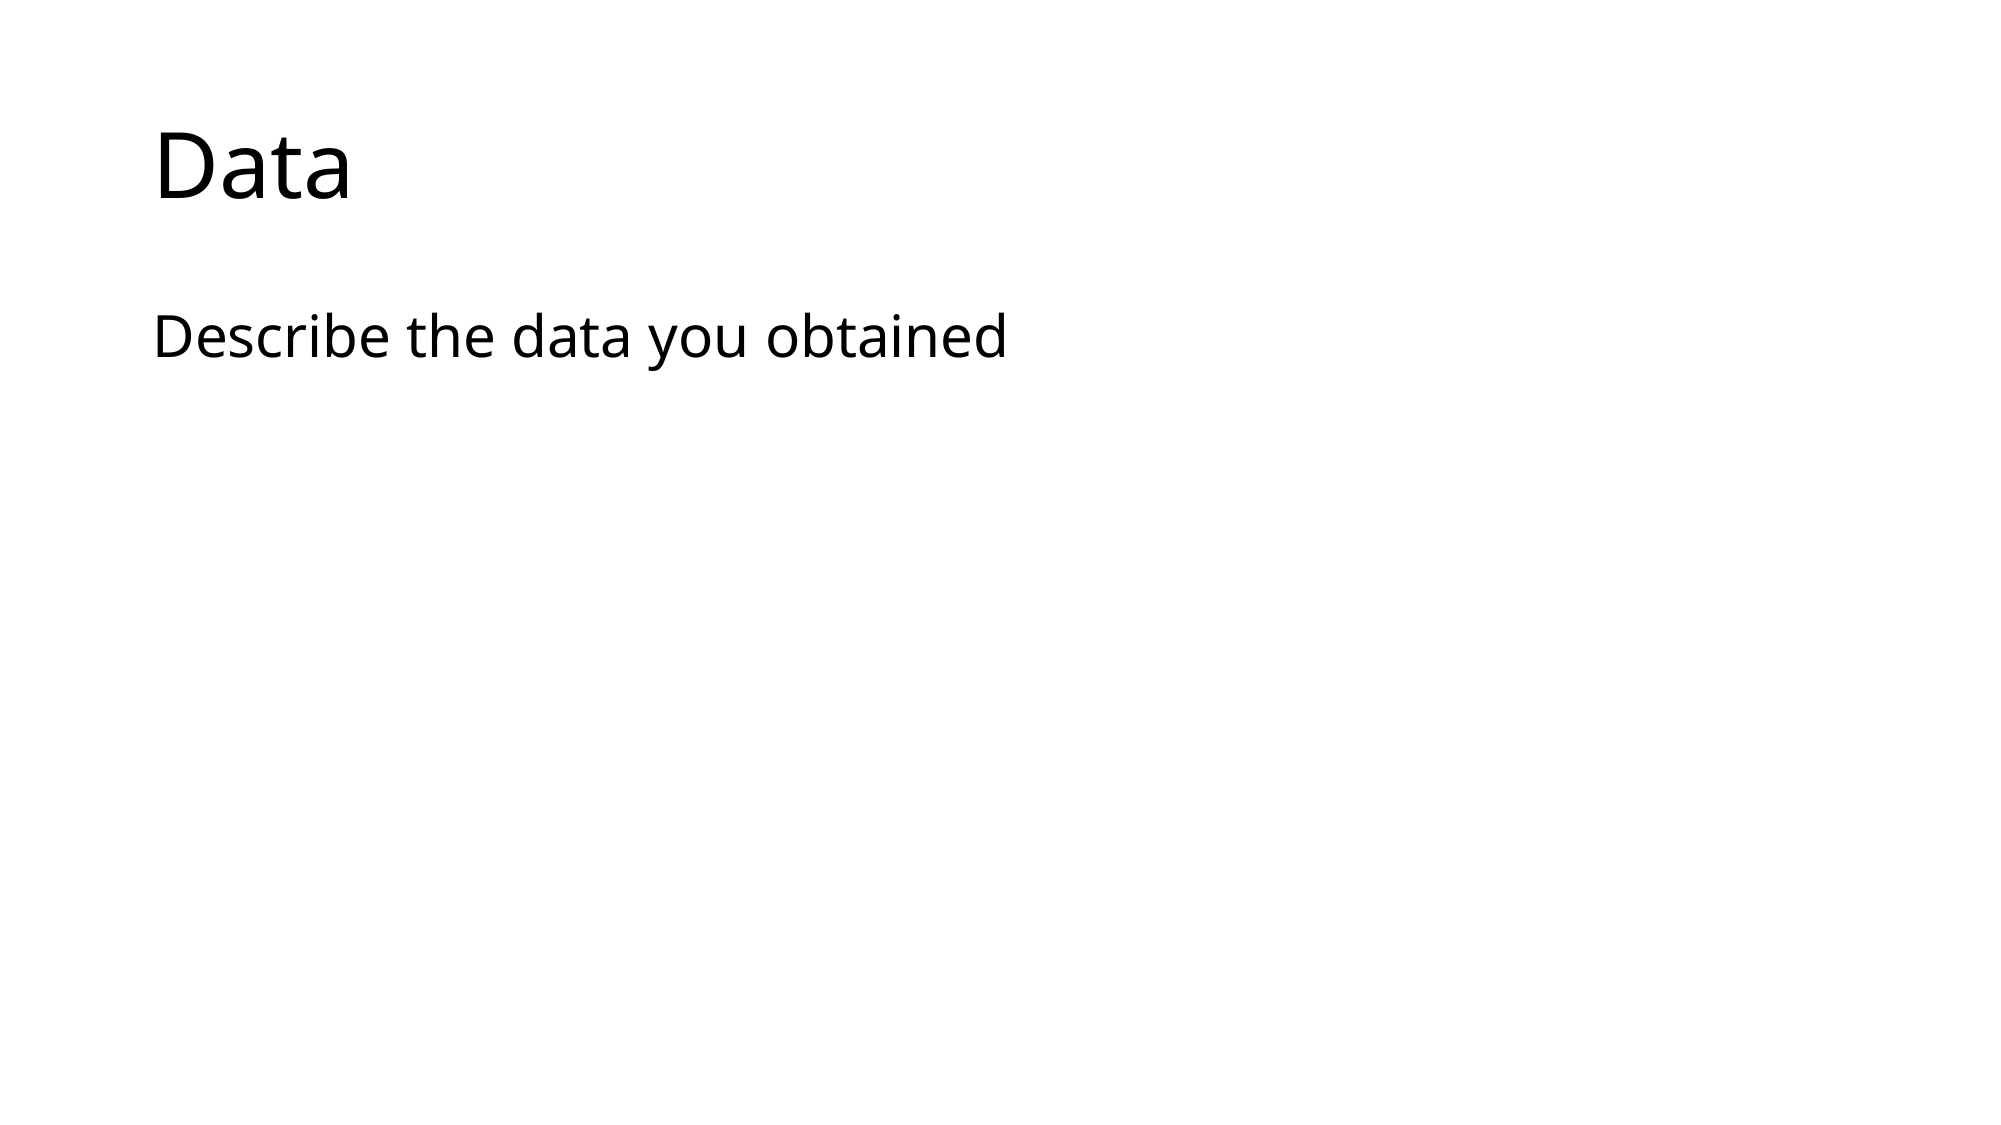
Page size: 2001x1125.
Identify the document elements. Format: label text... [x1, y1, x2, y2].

title Data [137, 59, 1863, 278]
list Describe the data you obtained [137, 299, 1863, 1014]
